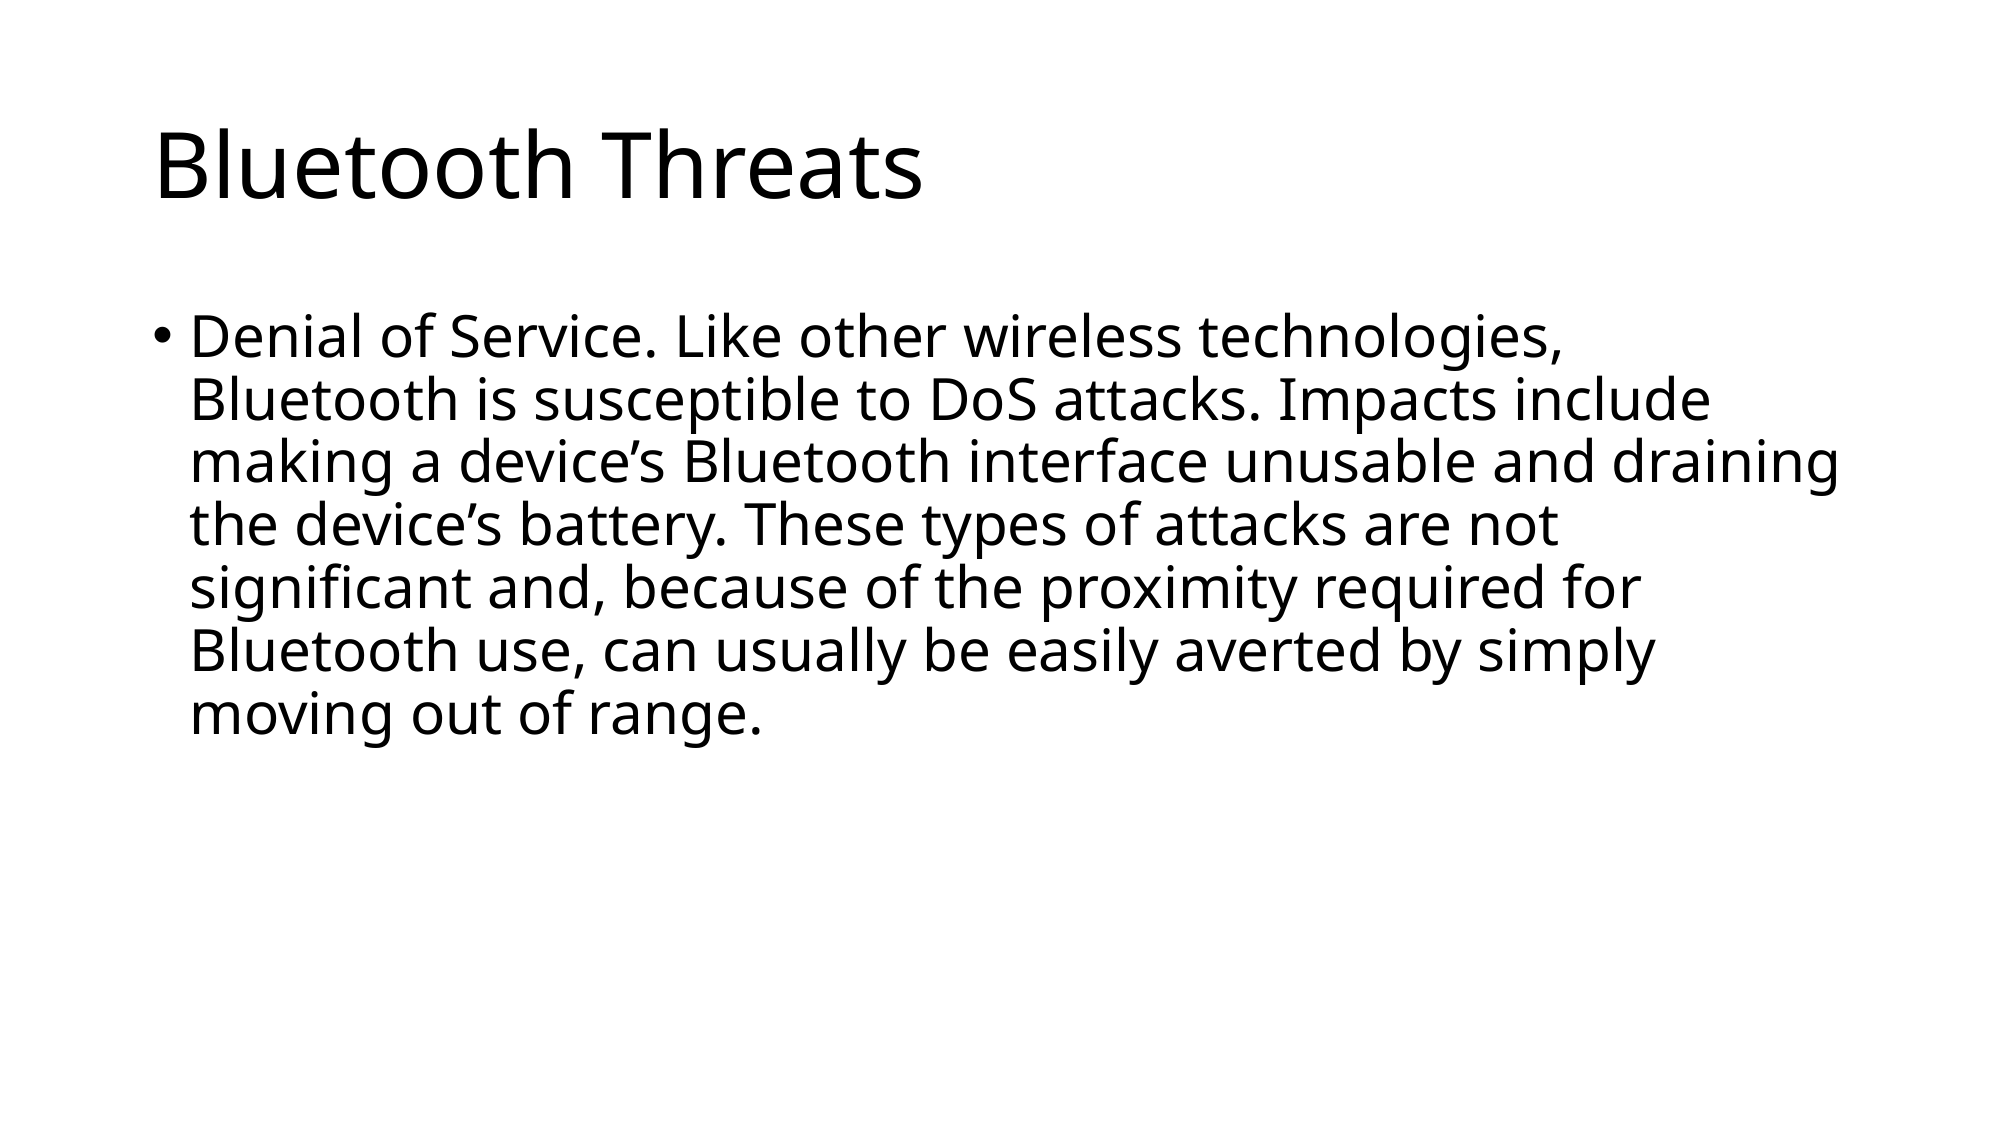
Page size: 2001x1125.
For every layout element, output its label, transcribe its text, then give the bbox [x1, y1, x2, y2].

title Bluetooth Threats [137, 59, 1863, 278]
list Denial of Service. Like other wireless technologies, Bluetooth is susceptible to DoS attacks. Impacts include making a device’s Bluetooth interface unusable and draining the device’s battery. These types of attacks are not significant and, because of the proximity required for Bluetooth use, can usually be easily averted by simply moving out of range. [137, 299, 1863, 1014]
